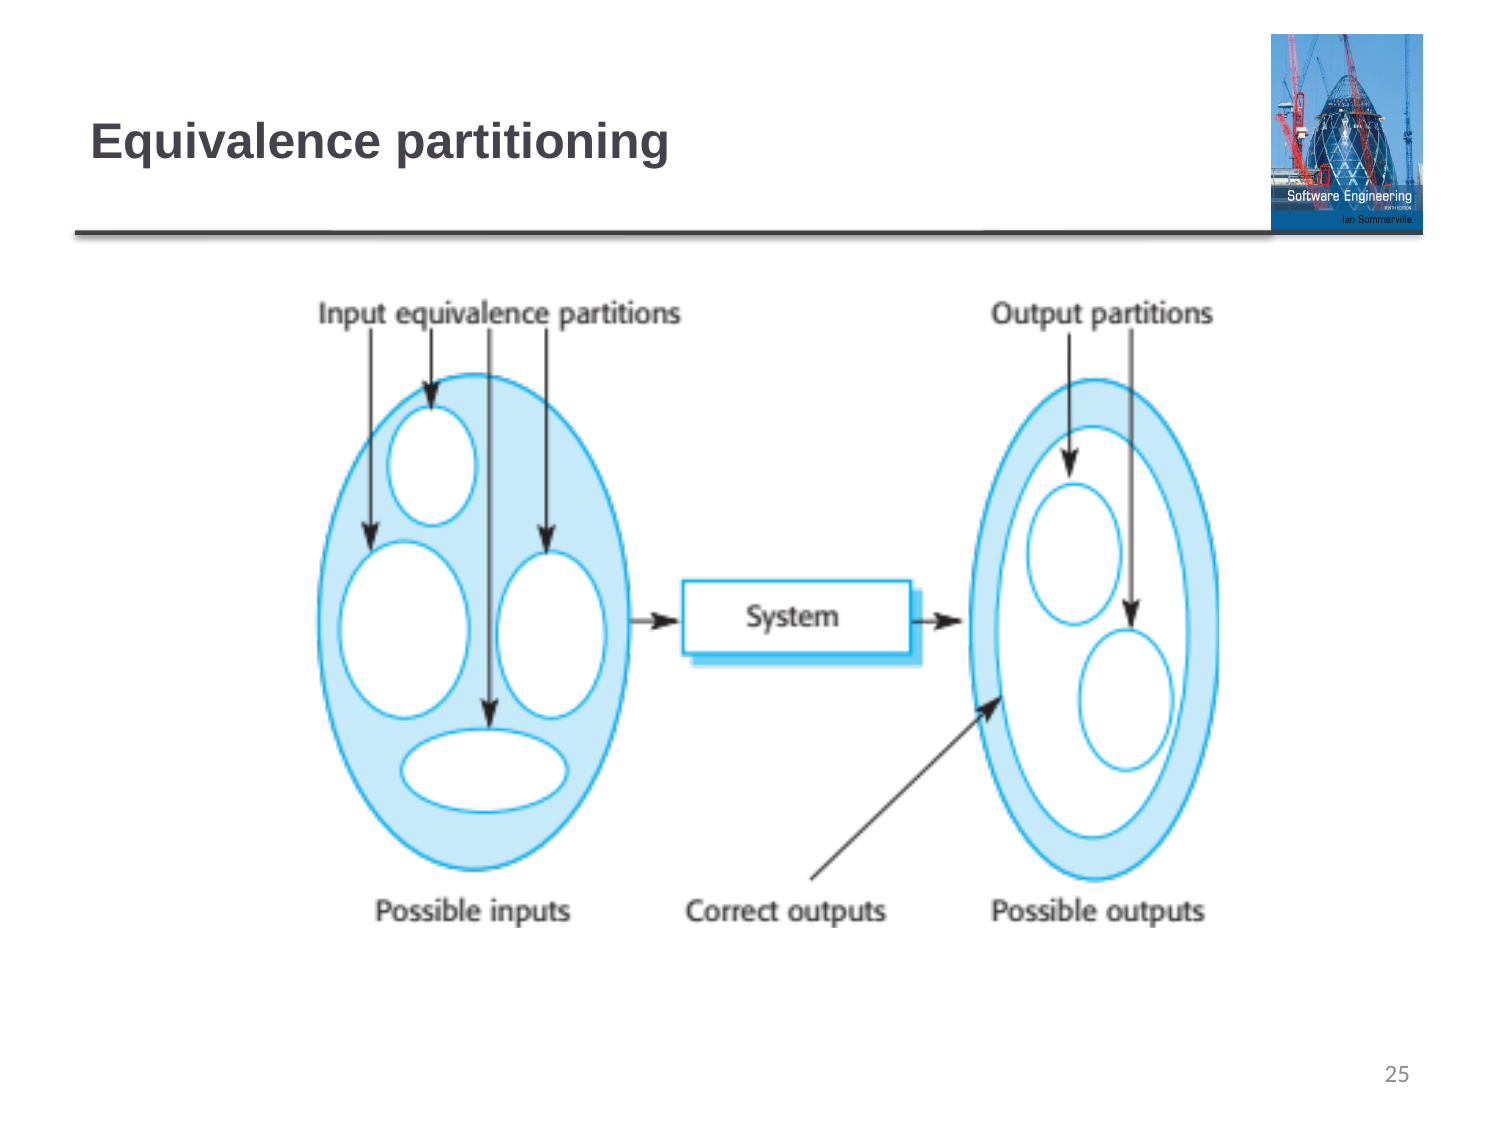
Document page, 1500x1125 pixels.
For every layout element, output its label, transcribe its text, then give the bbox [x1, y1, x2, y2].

title Equivalence partitioning [74, 44, 1272, 233]
picture [1271, 34, 1423, 230]
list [191, 294, 1342, 928]
slide_number 25 [1074, 1042, 1425, 1103]
